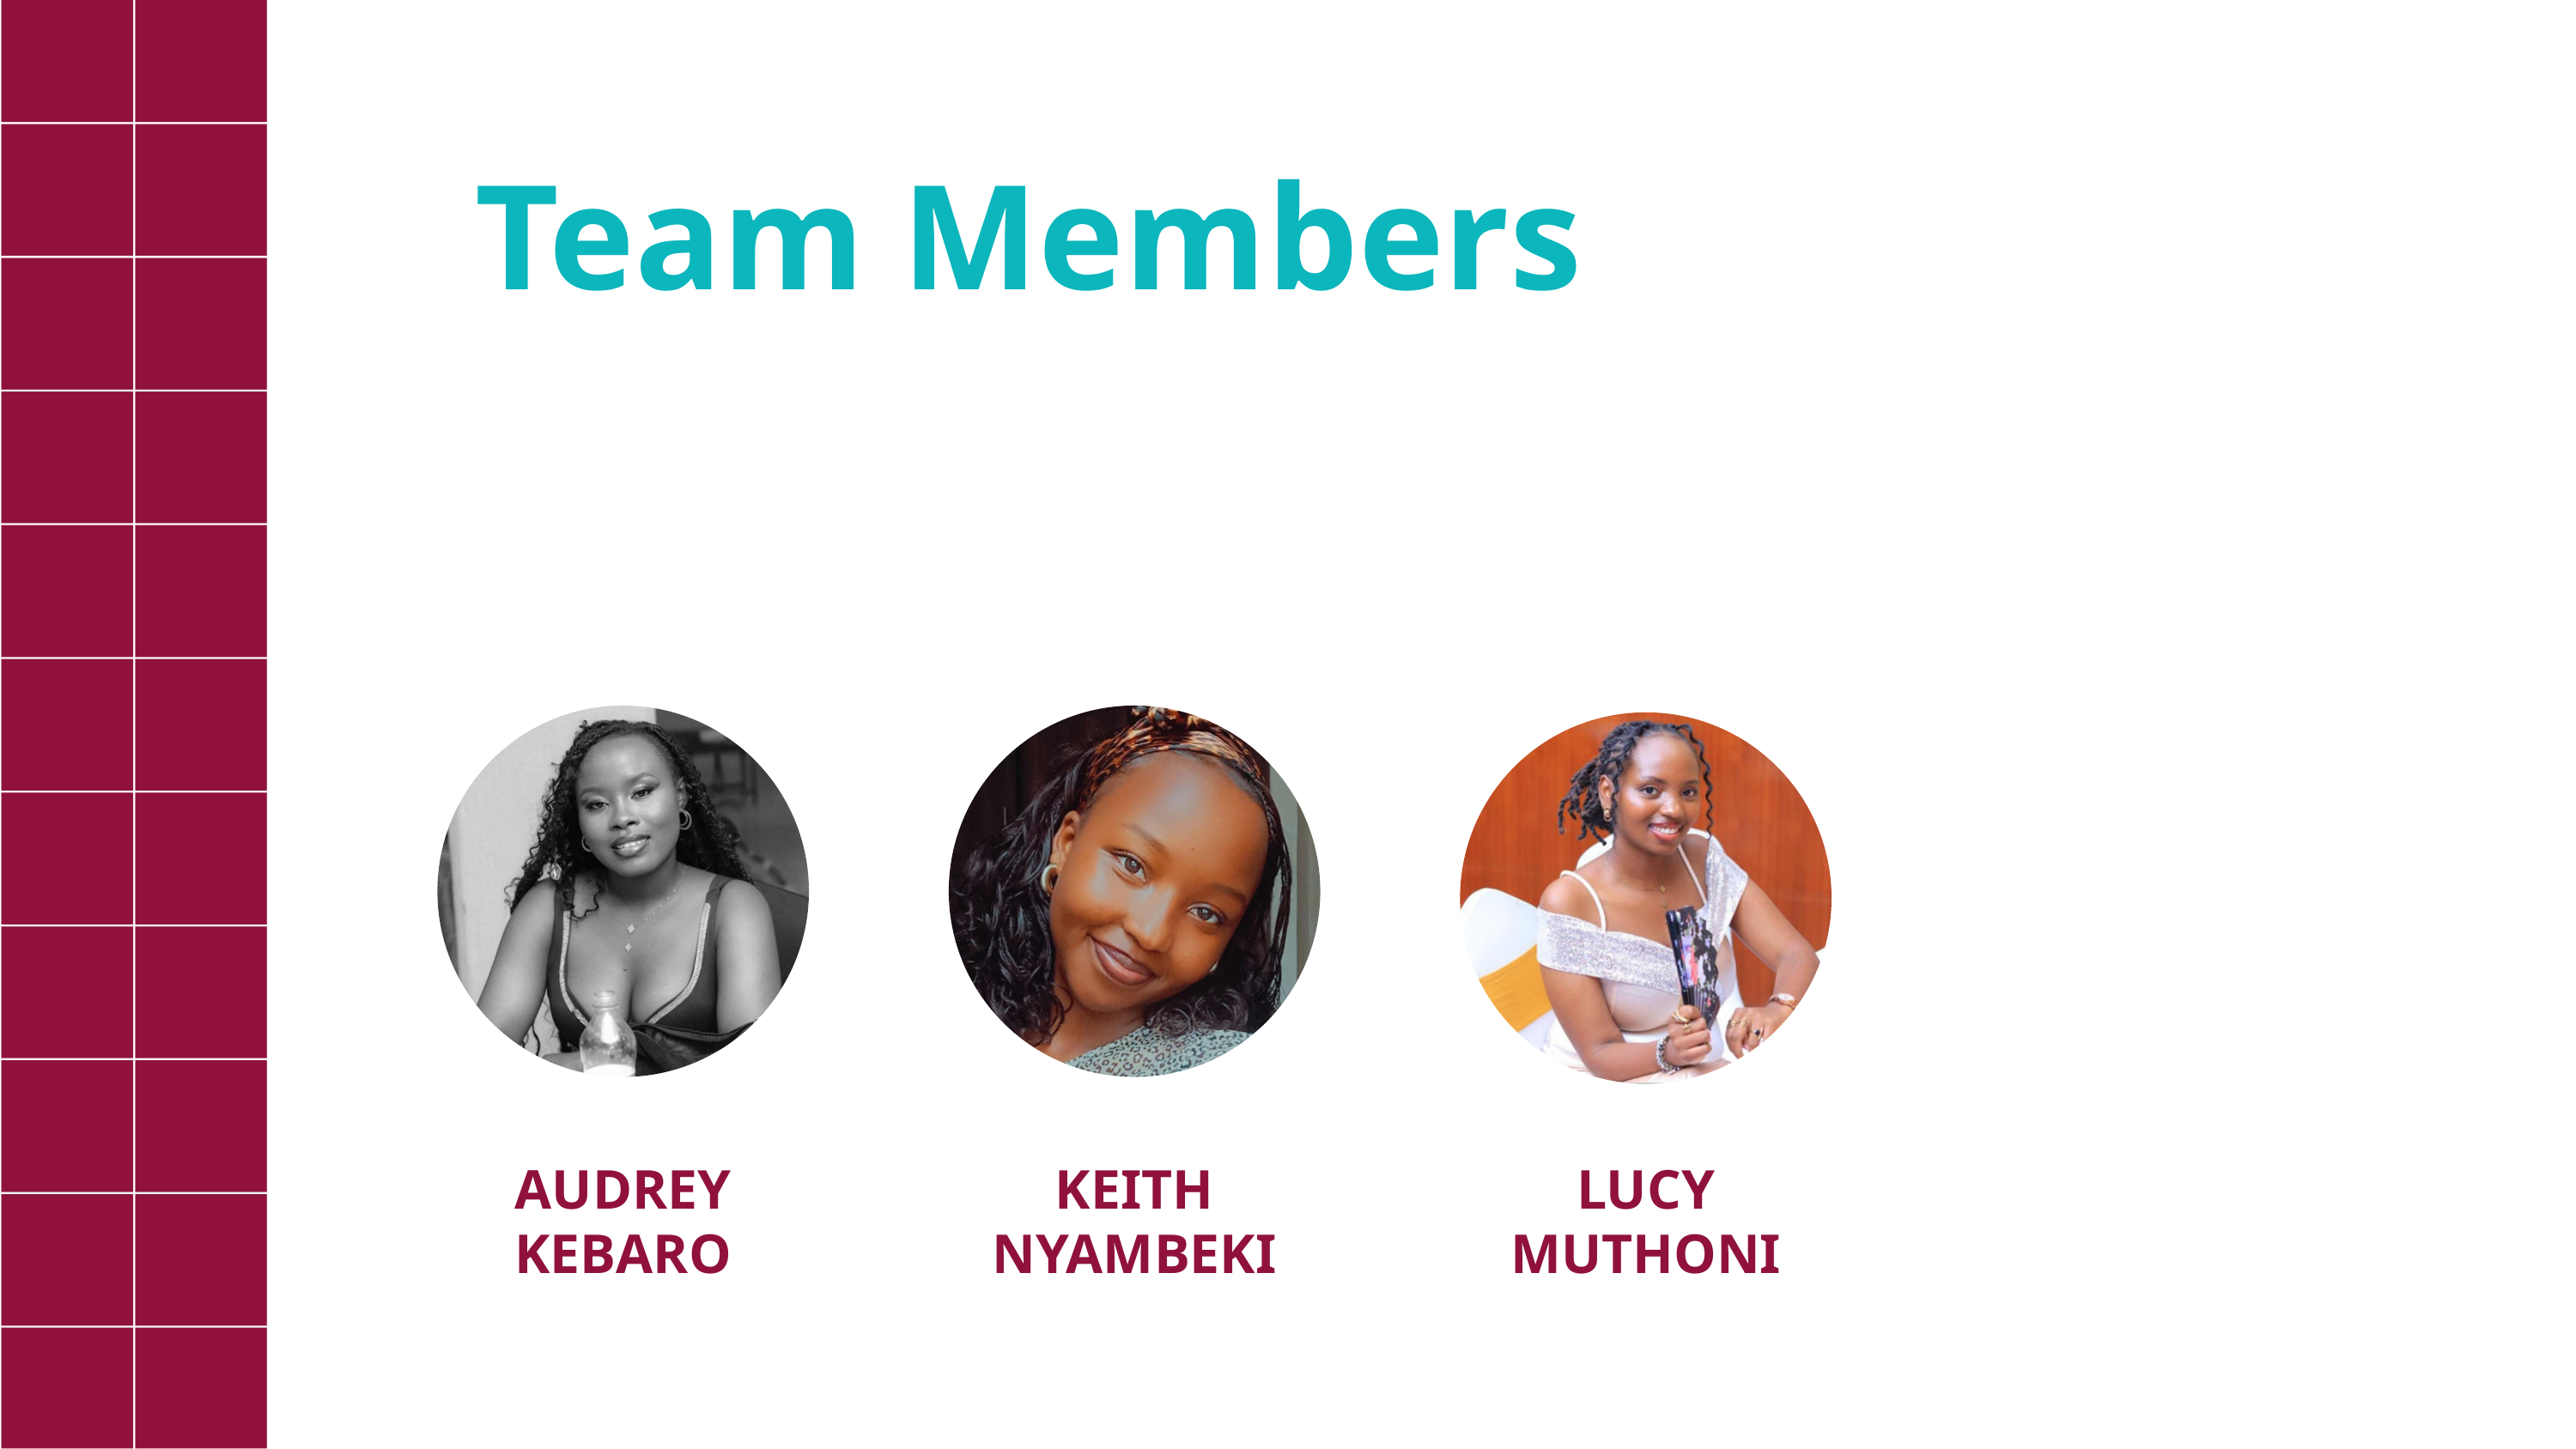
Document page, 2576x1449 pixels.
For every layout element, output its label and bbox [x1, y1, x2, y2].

text_box [948, 705, 1321, 1077]
text_box [963, 1156, 1306, 1372]
text_box [452, 1156, 795, 1372]
text_box [1474, 1156, 1818, 1372]
text_box [437, 705, 810, 1077]
text_box [437, 144, 2403, 425]
text_box [1460, 712, 1832, 1084]
text_box [0, 0, 269, 1449]
